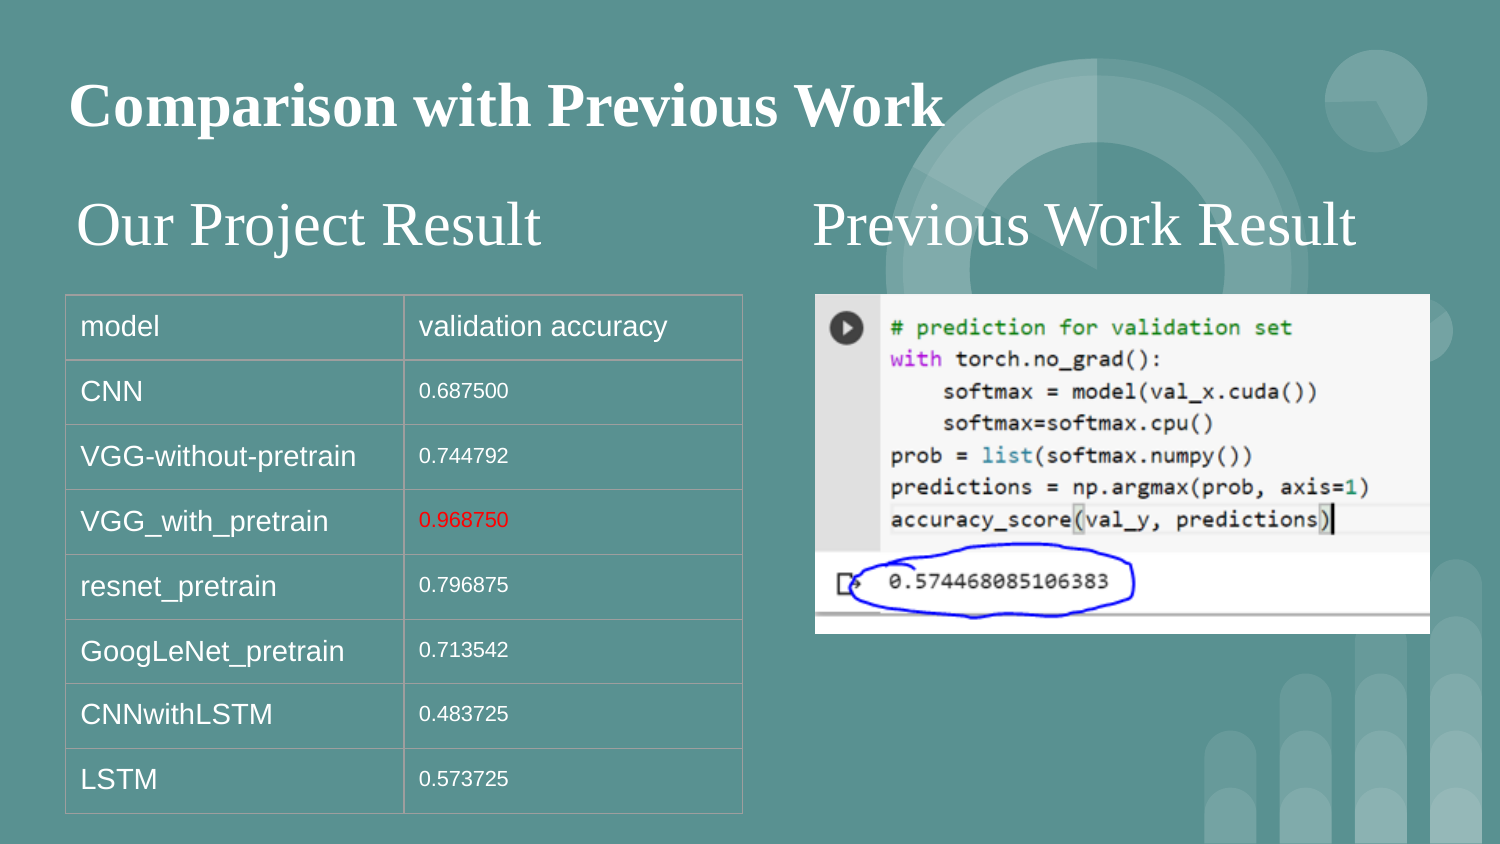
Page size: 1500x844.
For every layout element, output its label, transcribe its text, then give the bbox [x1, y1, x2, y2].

table_cell 0.573725 [405, 749, 742, 813]
table_cell 0.968750 [405, 490, 742, 554]
table_cell 0.744792 [405, 425, 742, 489]
table_cell 0.713542 [405, 620, 742, 683]
text_box Previous Work Result [800, 176, 1444, 264]
table_cell LSTM [66, 749, 403, 813]
table_cell GoogLeNet_pretrain [66, 620, 403, 683]
table_cell CNN [66, 361, 403, 424]
table_cell VGG-without-pretrain [66, 425, 403, 489]
text_box Our Project Result [65, 176, 800, 264]
table_header validation accuracy [405, 296, 742, 359]
table_cell CNNwithLSTM [66, 684, 403, 748]
table_header model [66, 296, 403, 359]
table_cell resnet_pretrain [66, 555, 403, 619]
picture [815, 294, 1430, 635]
table_cell 0.796875 [405, 555, 742, 619]
table_cell VGG_with_pretrain [66, 490, 403, 554]
table_cell 0.687500 [405, 361, 742, 424]
text_box Comparison with Previous Work [57, 58, 965, 146]
table_cell 0.483725 [405, 684, 742, 748]
